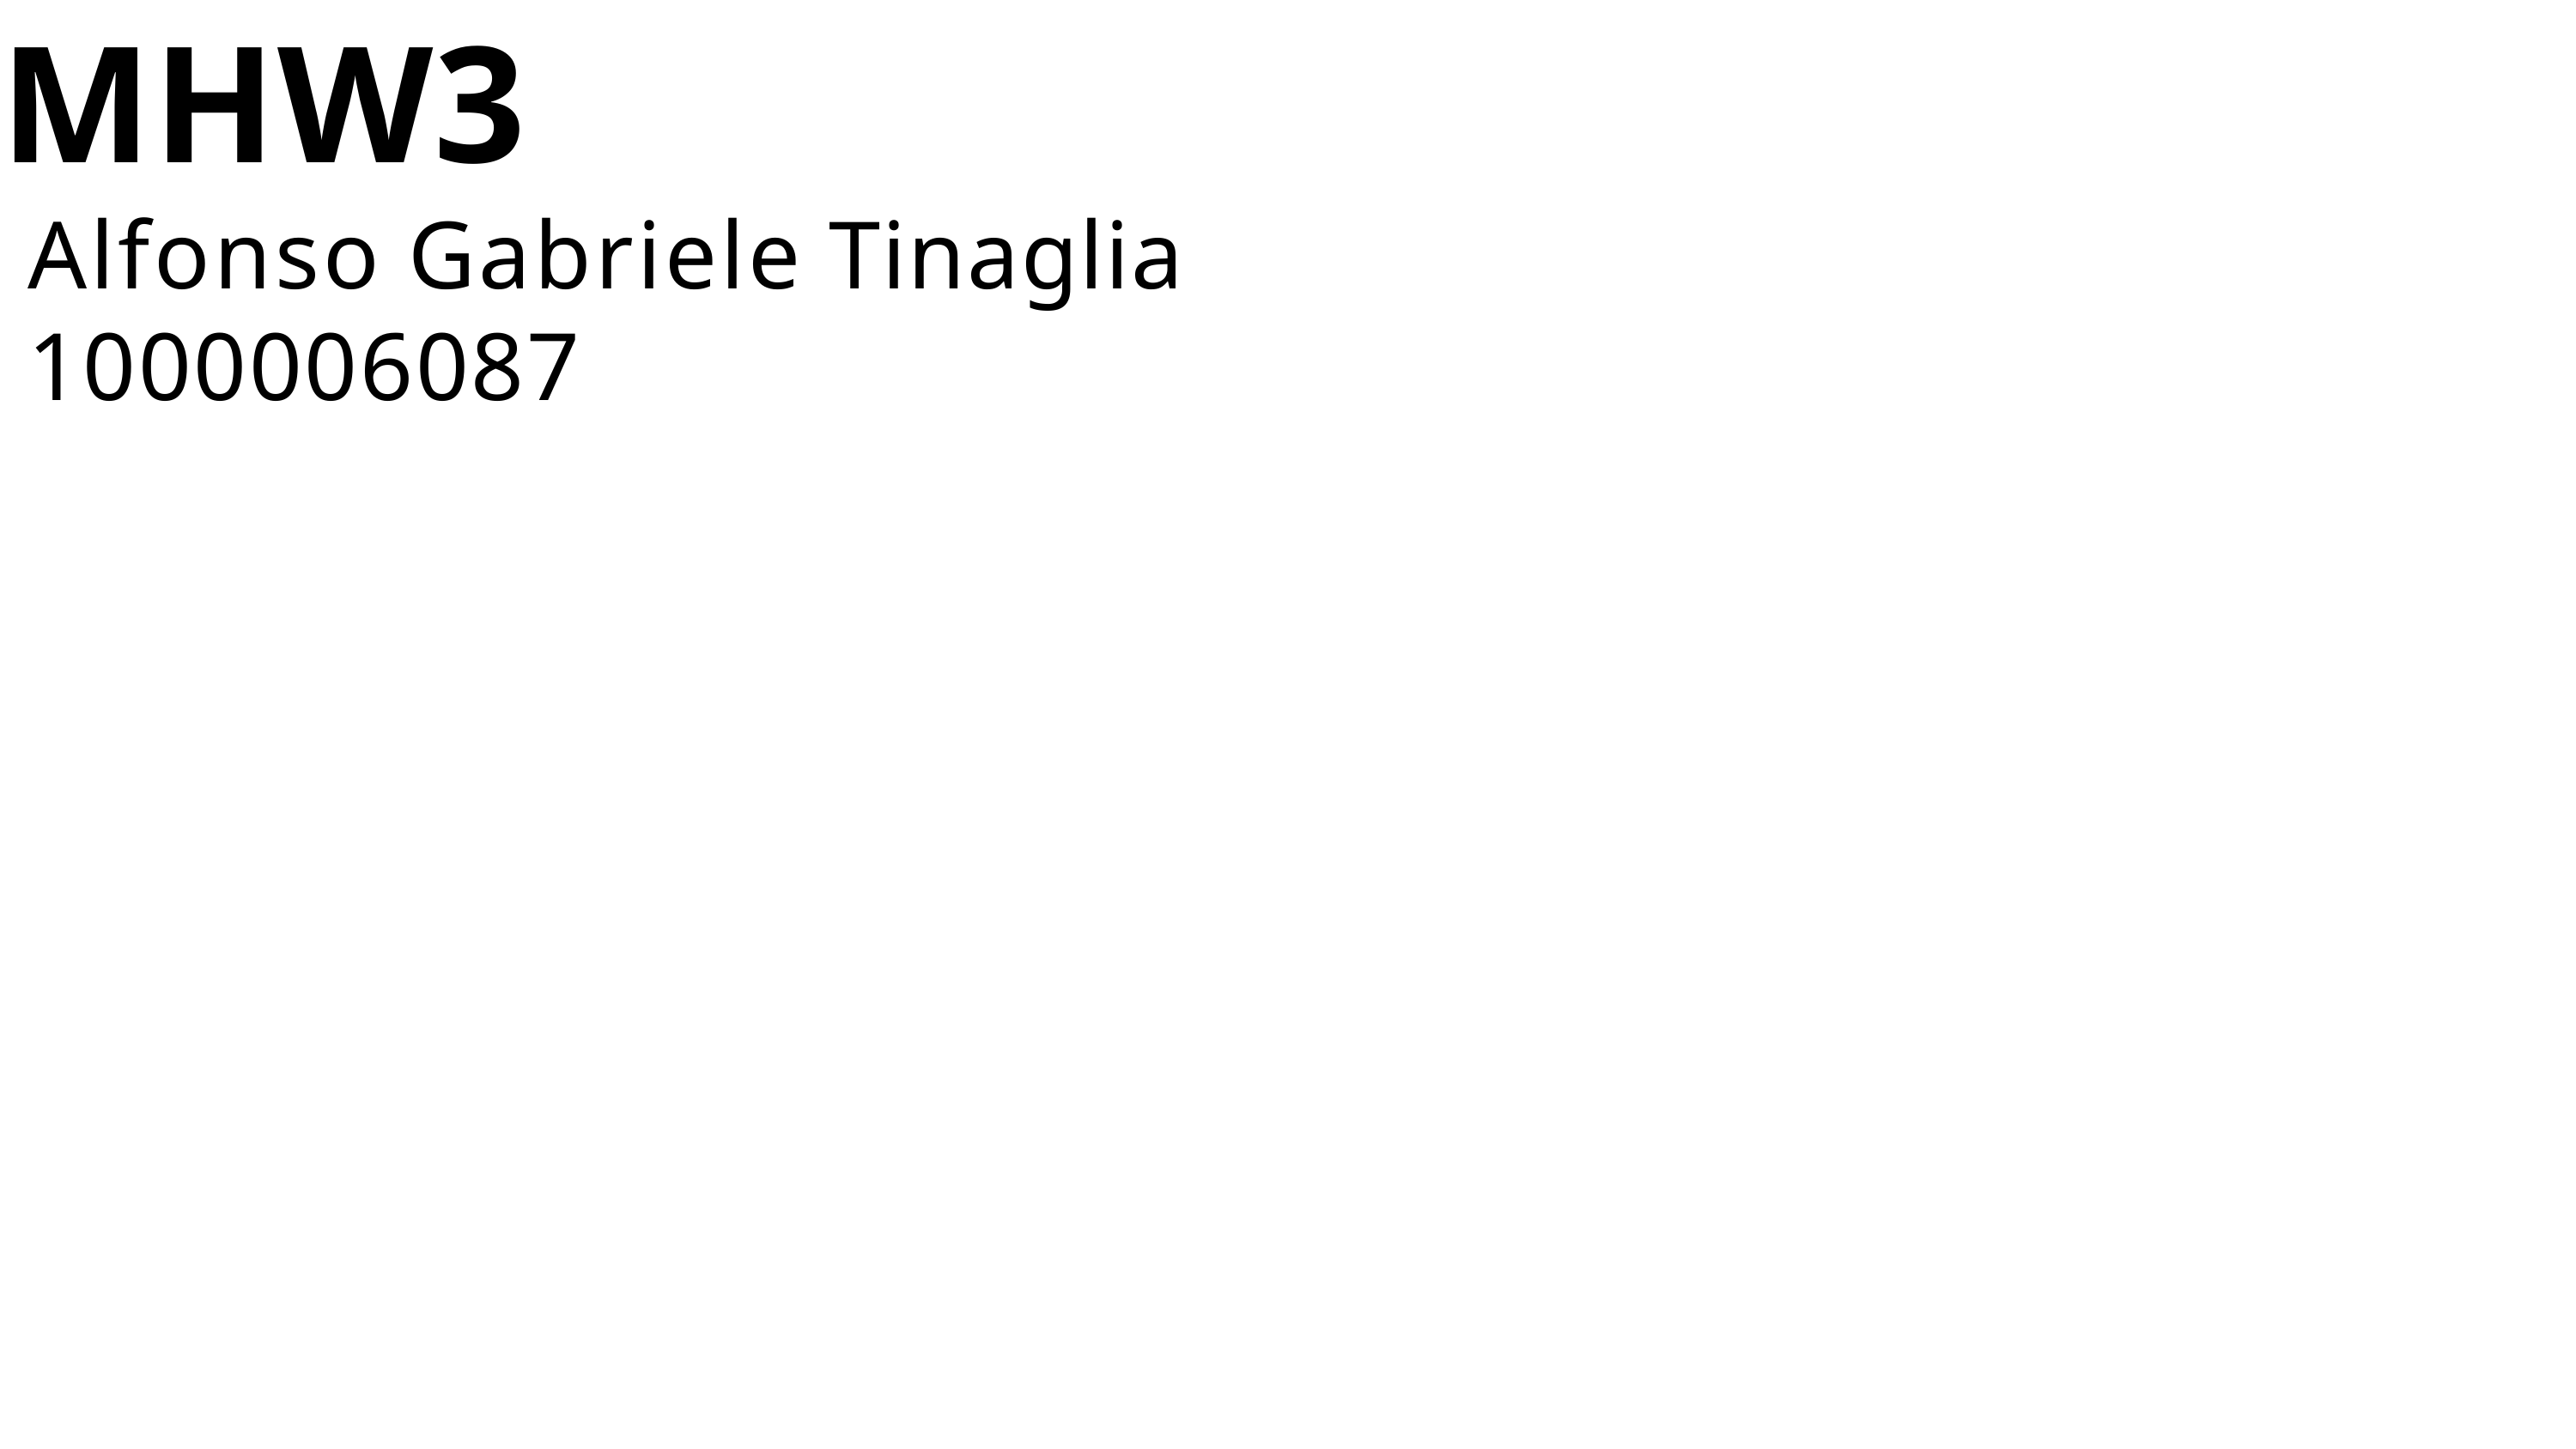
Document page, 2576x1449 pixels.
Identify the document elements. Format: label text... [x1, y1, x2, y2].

title MHW3 Alfonso Gabriele Tinaglia 1000006087 [0, 0, 1662, 420]
